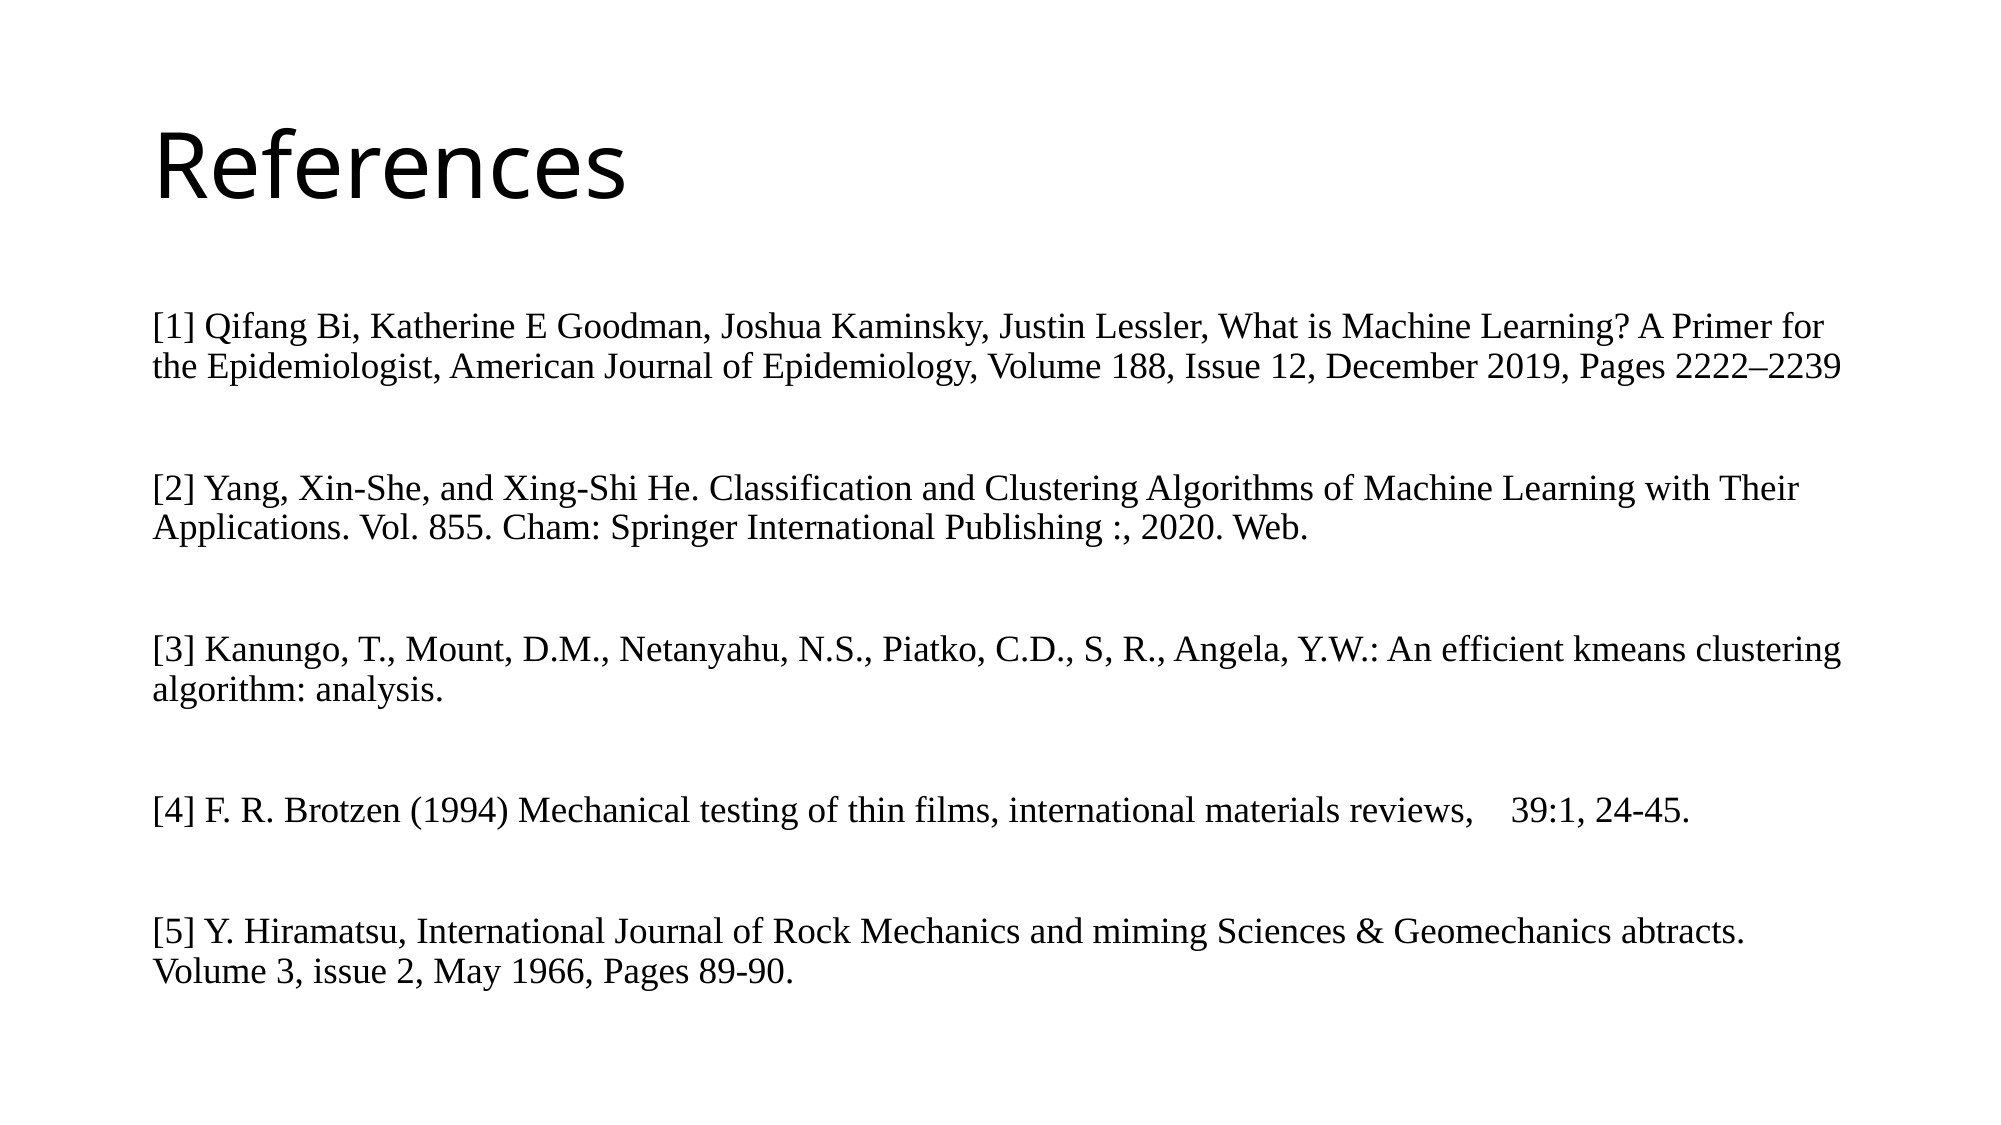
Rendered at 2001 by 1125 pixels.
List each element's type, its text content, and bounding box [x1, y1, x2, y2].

title References [137, 59, 1863, 278]
list [1] Qifang Bi, Katherine E Goodman, Joshua Kaminsky, Justin Lessler, What is Machine Learning? A Primer for the Epidemiologist, American Journal of Epidemiology, Volume 188, Issue 12, December 2019, Pages 2222–2239 [2] Yang, Xin-She, and Xing-Shi He. Classification and Clustering Algorithms of Machine Learning with Their Applications. Vol. 855. Cham: Springer International Publishing :, 2020. Web. [3] Kanungo, T., Mount, D.M., Netanyahu, N.S., Piatko, C.D., S, R., Angela, Y.W.: An efficient kmeans clustering algorithm: analysis. [4] F. R. Brotzen (1994) Mechanical testing of thin films, international materials reviews, 39:1, 24-45. [5] Y. Hiramatsu, International Journal of Rock Mechanics and miming Sciences & Geomechanics abtracts. Volume 3, issue 2, May 1966, Pages 89-90. [137, 299, 1863, 1014]
